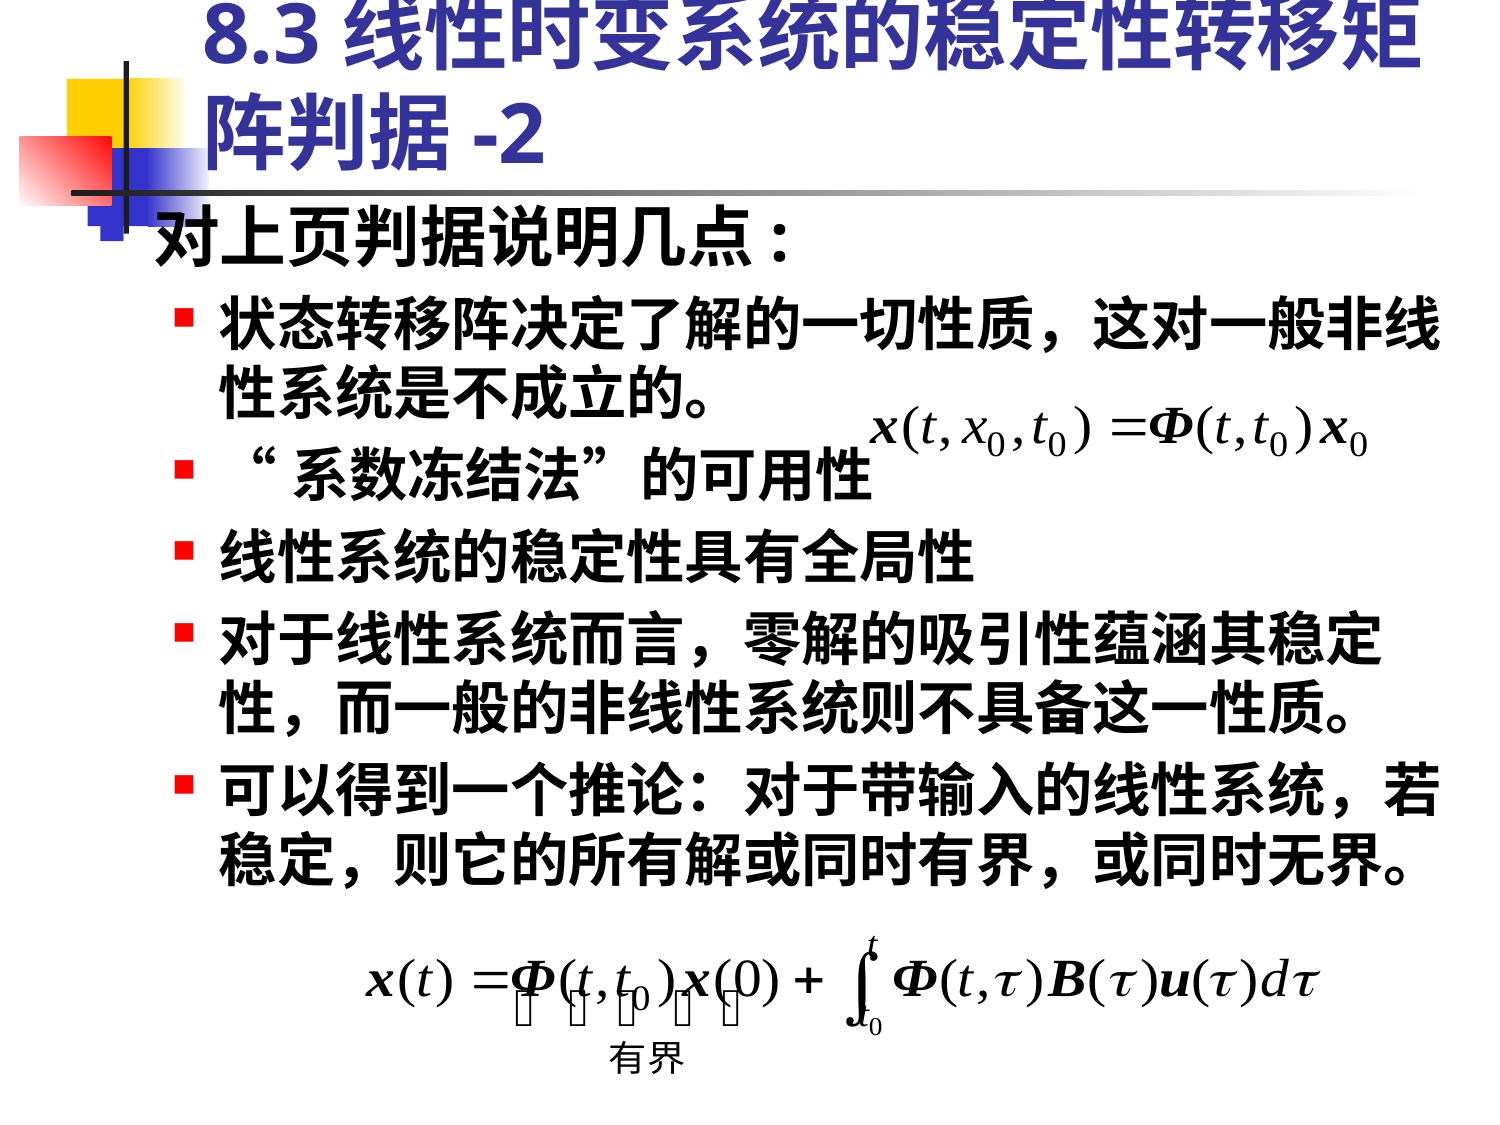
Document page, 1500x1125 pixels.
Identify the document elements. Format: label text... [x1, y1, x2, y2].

title 8.3线性时变系统的稳定性转移矩阵判据-2 [187, 1, 1467, 187]
list 对上页判据说明几点: 状态转移阵决定了解的一切性质，这对一般非线性系统是不成立的。 “系数冻结法”的可用性 线性系统的稳定性具有全局性 对于线性系统而言，零解的吸引性蕴涵其稳定性，而一般的非线性系统则不具备这一性质。 可以得到一个推论：对于带输入的线性系统，若稳定，则它的所有解或同时有界，或同时无界。 [81, 187, 1470, 983]
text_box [854, 386, 1381, 470]
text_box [351, 913, 1337, 1089]
